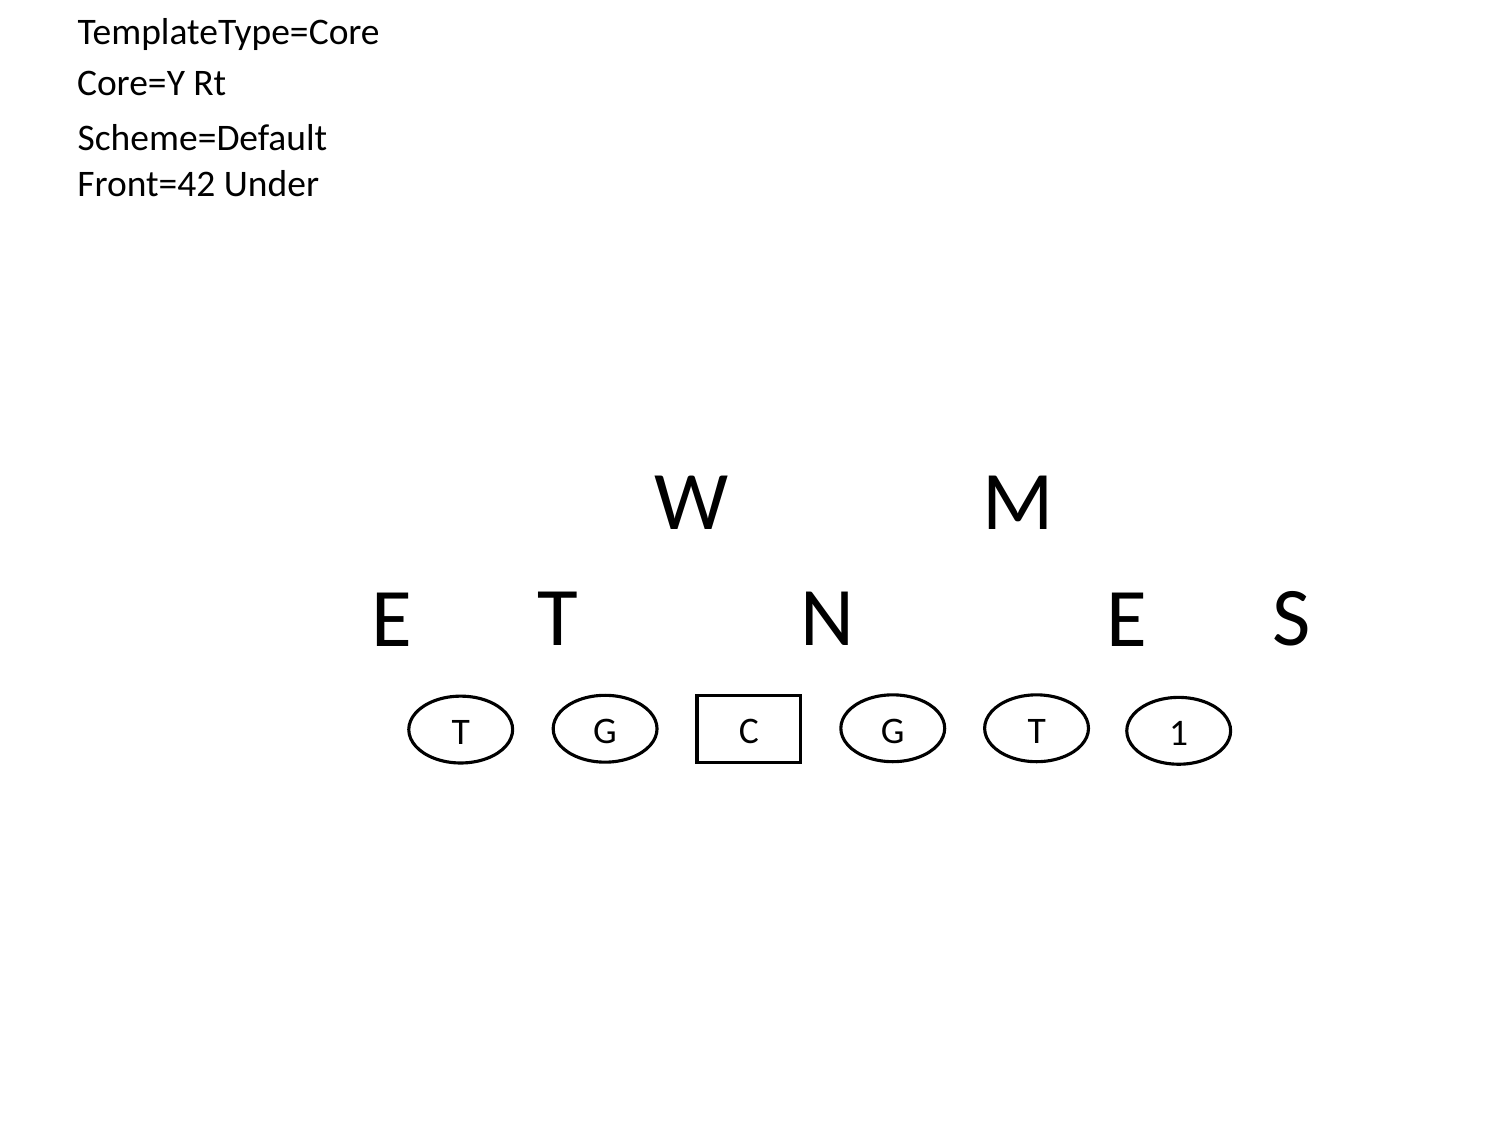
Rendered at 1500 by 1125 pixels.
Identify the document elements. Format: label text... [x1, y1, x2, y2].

text_box Core=Y Rt [62, 60, 242, 105]
text_box Front=42 Under [62, 166, 335, 211]
text_box M [967, 438, 1069, 554]
text_box G [839, 693, 946, 763]
text_box T [983, 693, 1090, 763]
text_box T [522, 554, 593, 670]
text_box W [639, 438, 744, 554]
text_box T [407, 695, 514, 765]
text_box E [356, 555, 428, 671]
text_box C [696, 694, 802, 763]
text_box G [552, 694, 659, 764]
text_box S [1257, 554, 1326, 670]
text_box Scheme=Default [62, 105, 343, 166]
text_box N [786, 554, 870, 670]
text_box E [1091, 555, 1163, 671]
text_box TemplateType=Core [62, 0, 395, 60]
text_box 1 [1125, 696, 1232, 766]
